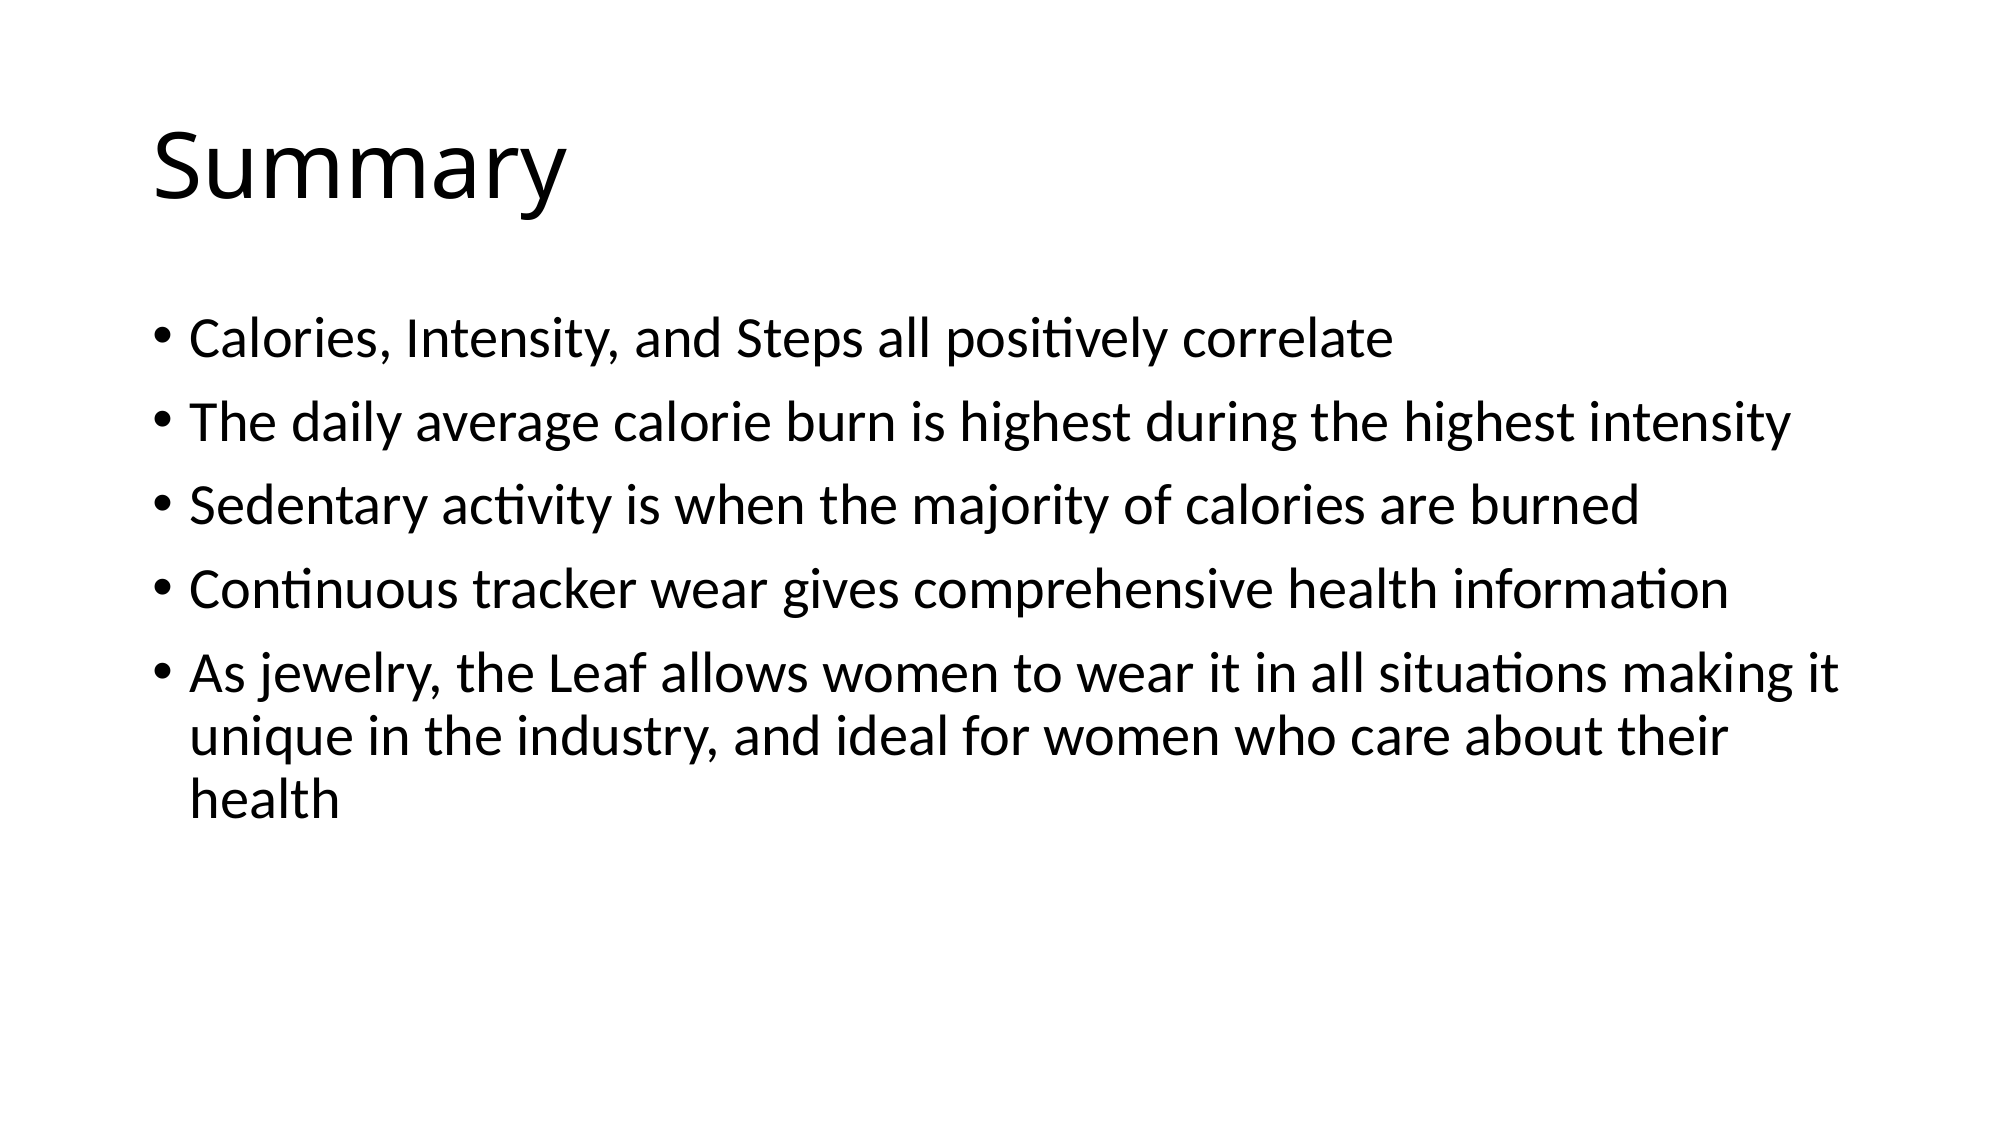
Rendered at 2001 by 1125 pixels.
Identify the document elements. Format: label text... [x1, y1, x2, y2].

title Summary [137, 59, 1863, 278]
list Calories, Intensity, and Steps all positively correlate The daily average calorie burn is highest during the highest intensity Sedentary activity is when the majority of calories are burned Continuous tracker wear gives comprehensive health information As jewelry, the Leaf allows women to wear it in all situations making it unique in the industry, and ideal for women who care about their health [137, 299, 1863, 1014]
